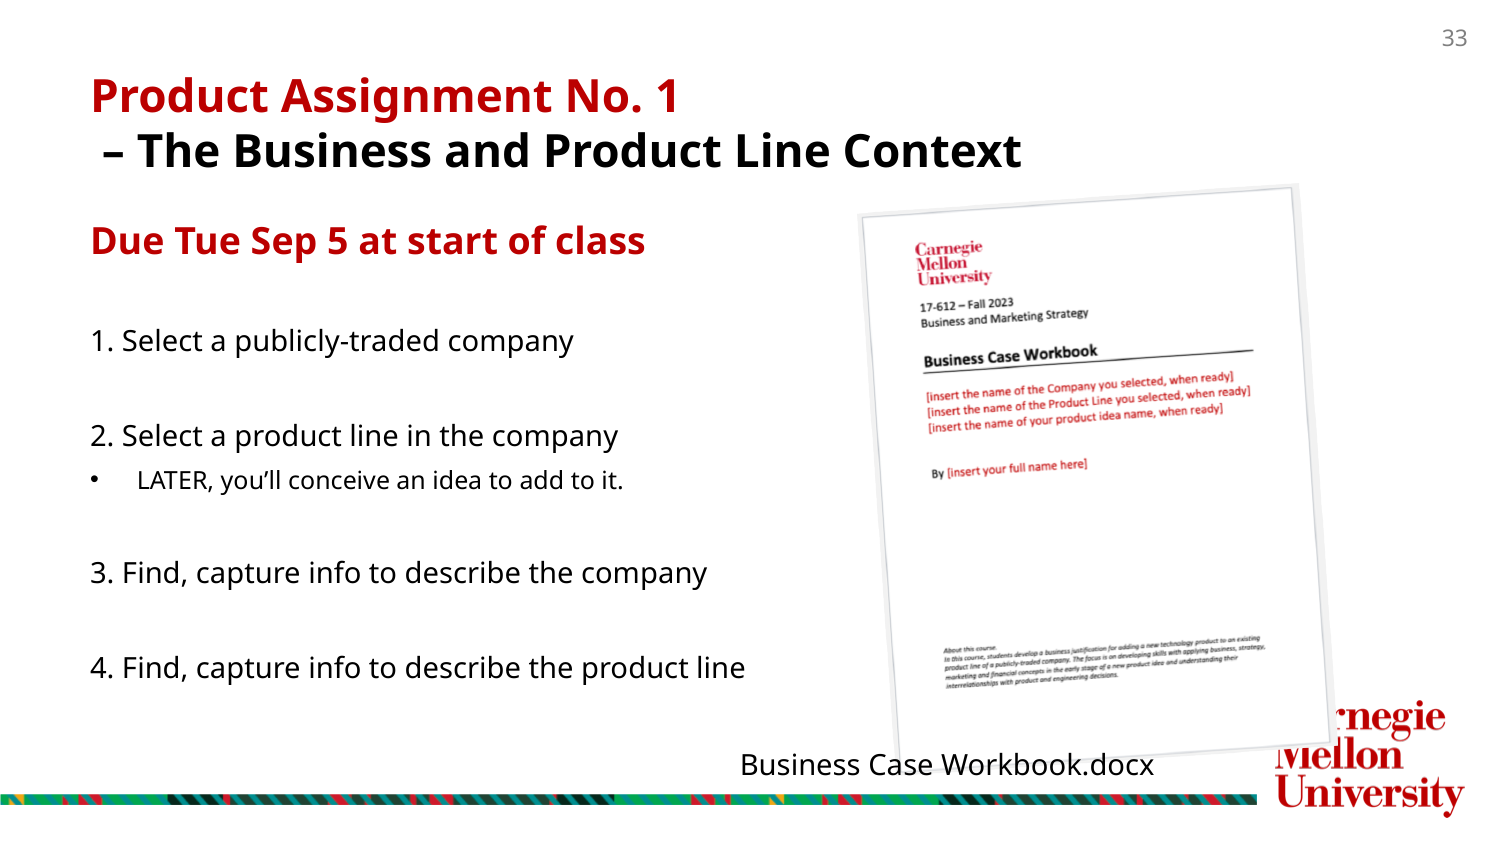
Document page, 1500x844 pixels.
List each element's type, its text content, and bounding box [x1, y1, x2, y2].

picture [1, 795, 1256, 805]
text_box Business Case Workbook.docx [725, 738, 1207, 789]
picture [857, 183, 1465, 818]
title Product Assignment No. 1 – The Business and Product Line Context [75, 59, 1438, 160]
list Due Tue Sep 5 at start of class 1. Select a publicly-traded company 2. Select a product line in the company LATER, you’ll conceive an idea to add to it. 3. Find, capture info to describe the company 4. Find, capture info to describe the product line [75, 209, 800, 785]
